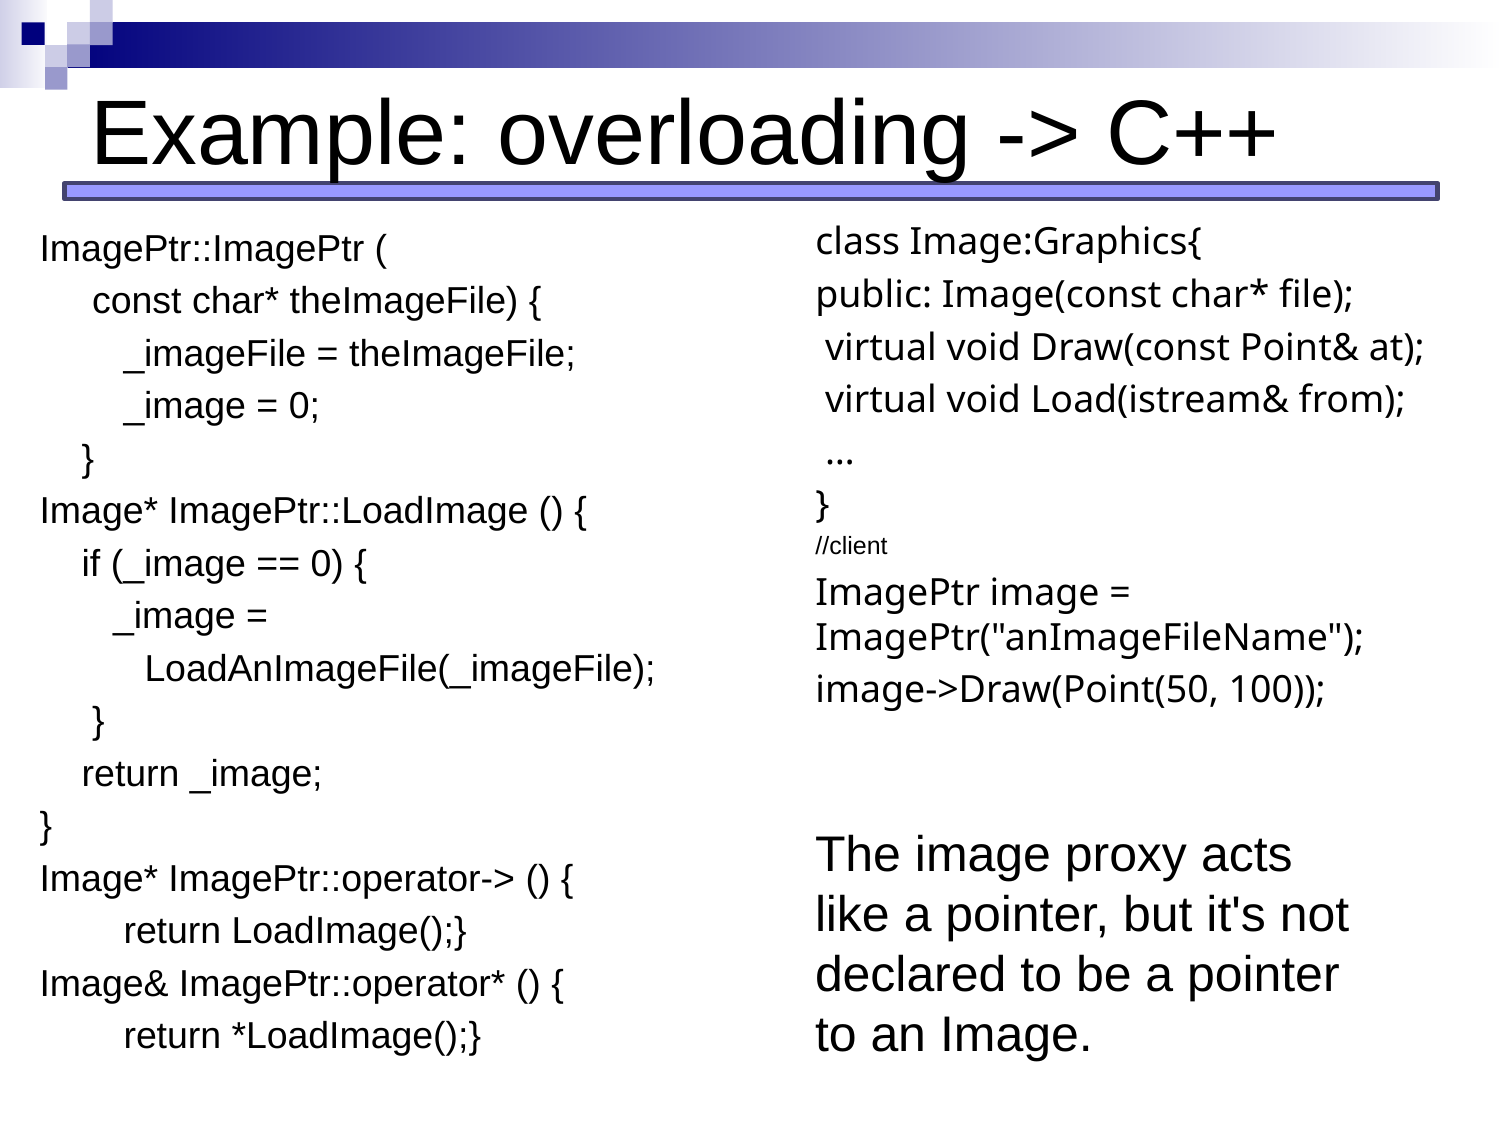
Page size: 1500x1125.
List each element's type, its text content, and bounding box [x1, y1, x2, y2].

text_box The image proxy acts like a pointer, but it's not declared to be a pointer to an Image. [800, 814, 1371, 1070]
list class Image:Graphics{ public: Image(const char* file); virtual void Draw(const Point& at); virtual void Load(istream& from); … } //client ImagePtr image = ImagePtr("anImageFileName"); image->Draw(Point(50, 100)); [800, 210, 1476, 733]
list ImagePtr::ImagePtr ( const char* theImageFile) { _imageFile = theImageFile; _image = 0; } Image* ImagePtr::LoadImage () { if (_image == 0) { _image = LoadAnImageFile(_imageFile); } return _image; } Image* ImagePtr::operator-> () { return LoadImage();} Image& ImagePtr::operator* () { return *LoadImage();} [24, 216, 729, 970]
title Example: overloading -> C++ [75, 15, 1500, 240]
